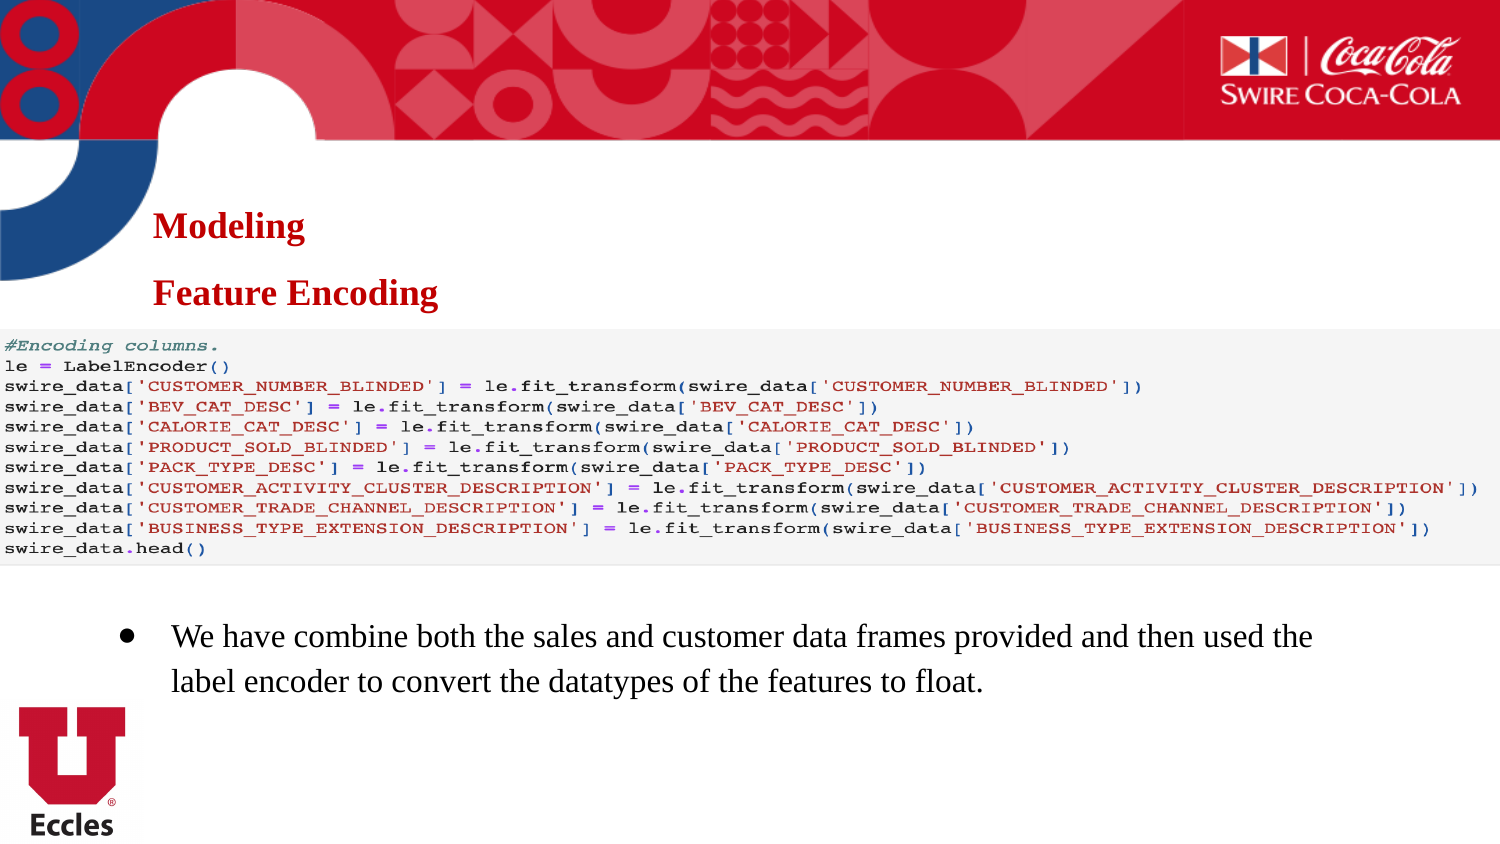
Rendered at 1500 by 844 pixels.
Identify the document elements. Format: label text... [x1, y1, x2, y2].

picture [0, 699, 144, 844]
text_box We have combine both the sales and customer data frames provided and then used the label encoder to convert the datatypes of the features to float. [84, 602, 1365, 844]
picture [0, 0, 1500, 282]
picture [0, 329, 1500, 566]
text_box Feature Encoding [141, 291, 548, 320]
